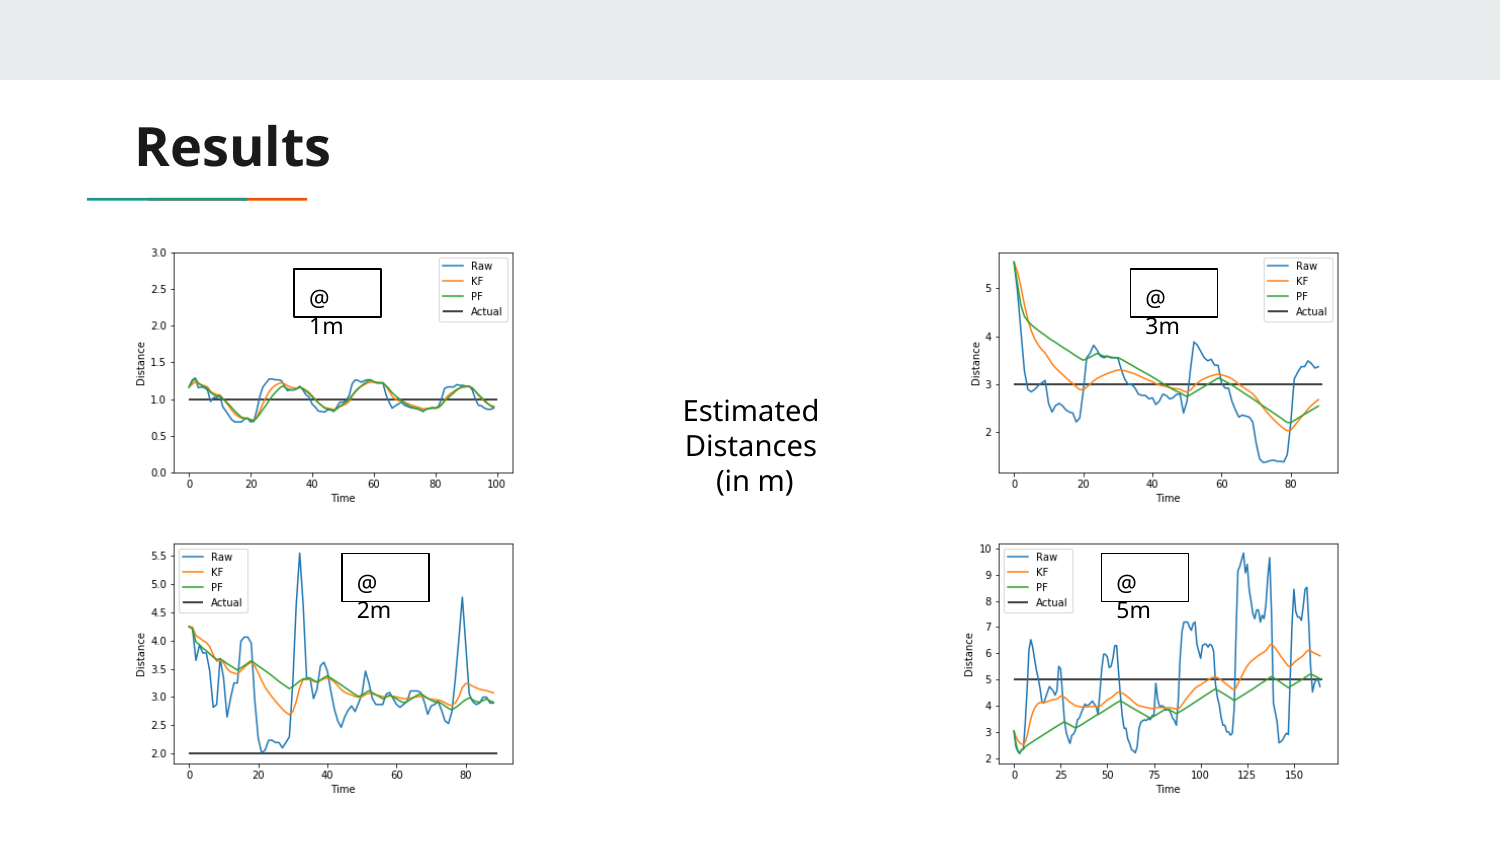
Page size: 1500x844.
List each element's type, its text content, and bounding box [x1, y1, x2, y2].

picture [944, 217, 1382, 800]
text_box Estimated Distances (in m) [619, 377, 883, 648]
title Results [119, 97, 1381, 186]
picture [119, 217, 556, 800]
